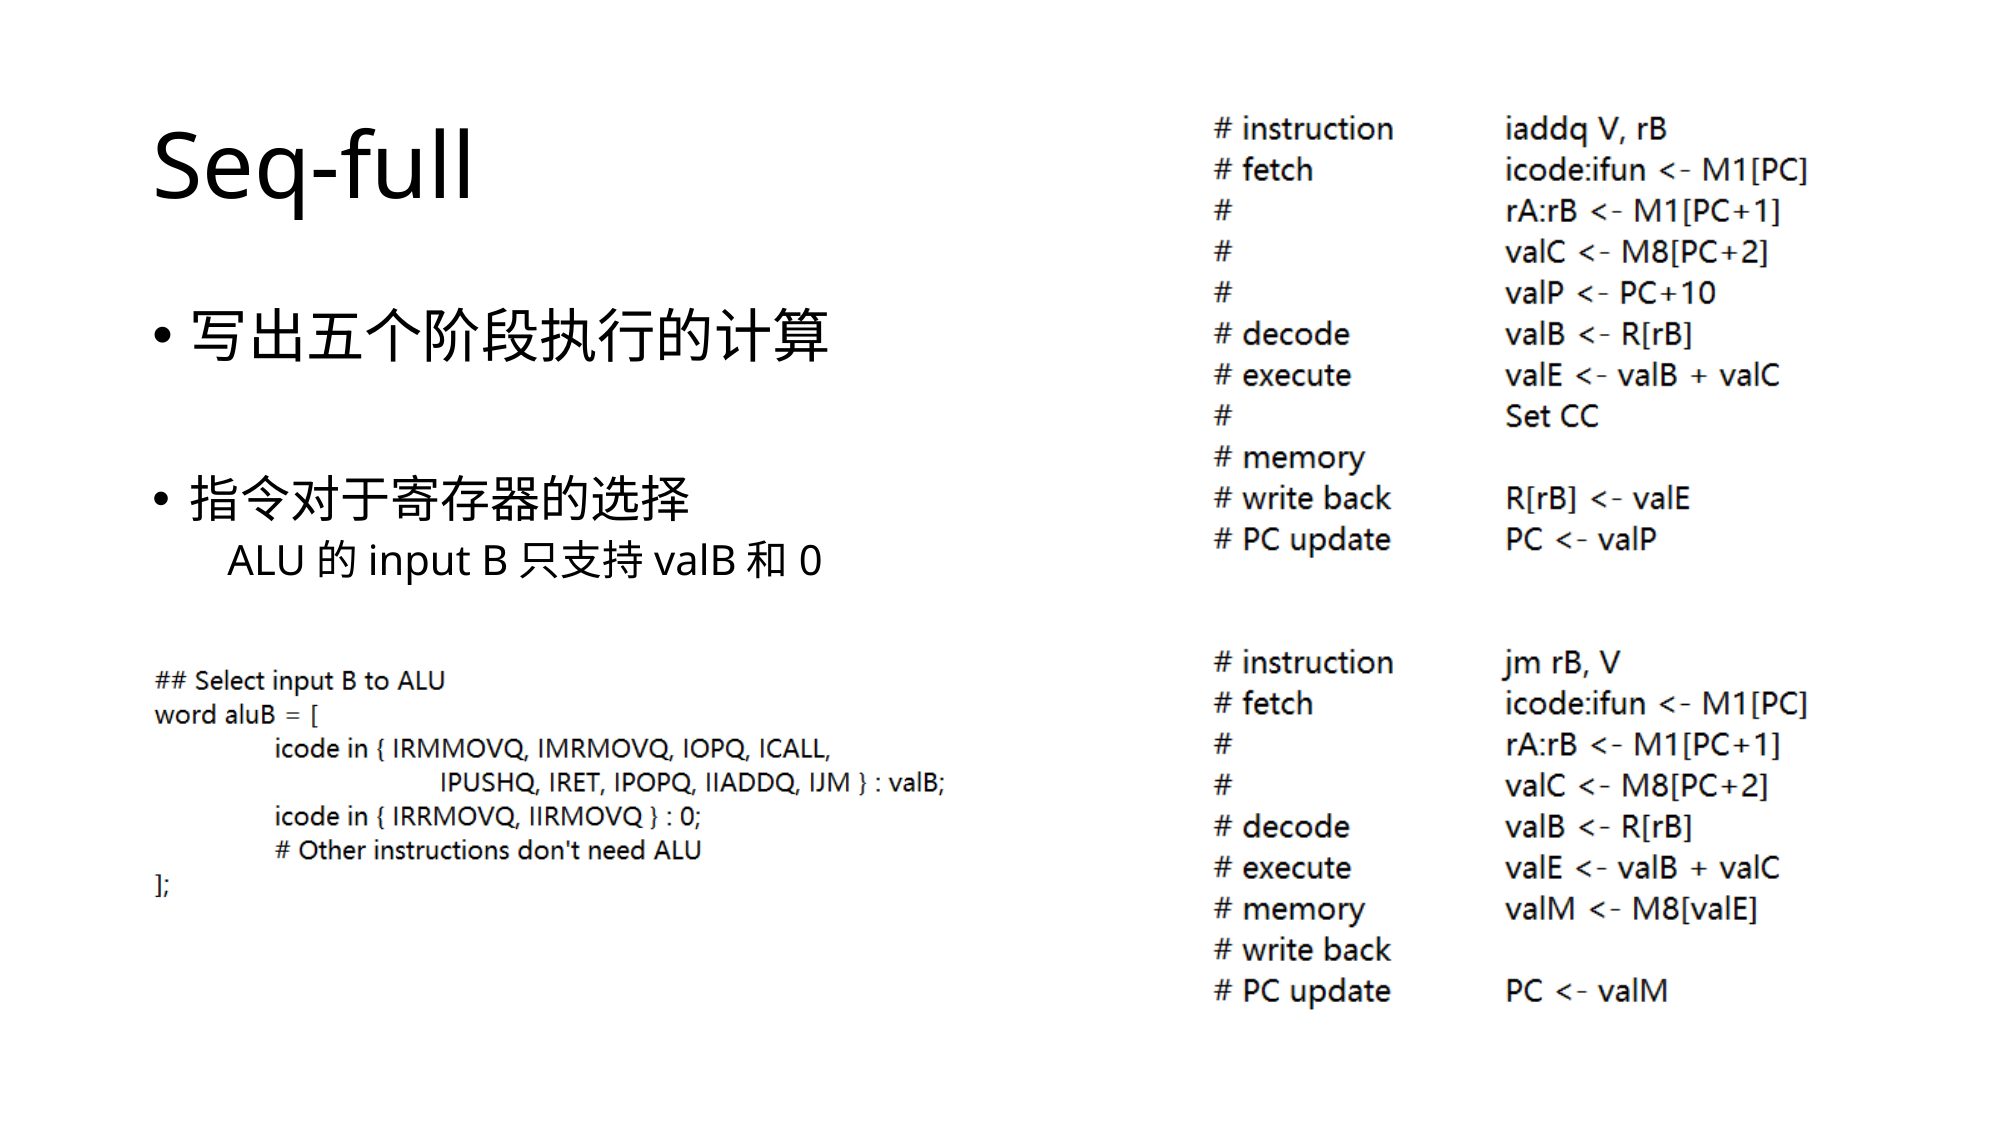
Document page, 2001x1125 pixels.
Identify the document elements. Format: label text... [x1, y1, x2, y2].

picture [151, 656, 1000, 921]
list 写出五个阶段执行的计算 指令对于寄存器的选择 ALU的input B只支持valB和0 [137, 299, 1209, 1014]
picture [1209, 111, 1943, 1037]
title Seq-full [137, 59, 1863, 278]
